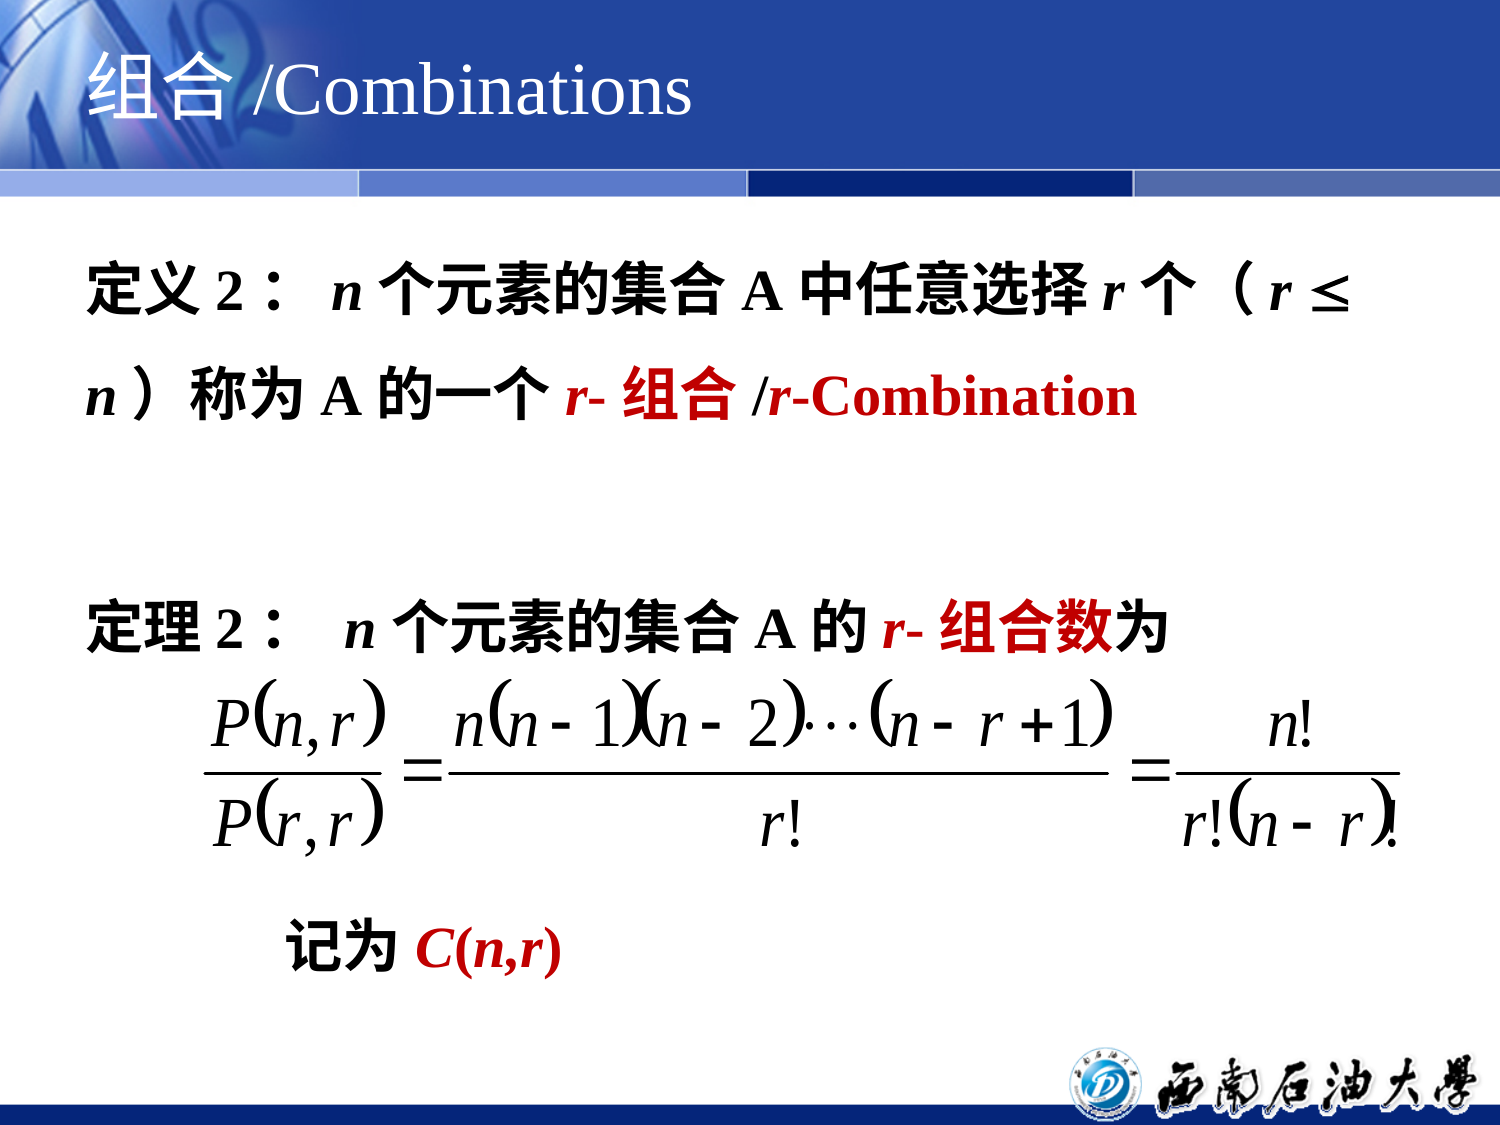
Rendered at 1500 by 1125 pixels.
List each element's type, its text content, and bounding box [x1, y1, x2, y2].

list 定义2：n个元素的集合A中任意选择r个（r  n）称为A的一个r-组合/r-Combination 定理2： n个元素的集合A的r-组合数为 记为C(n,r) [70, 209, 1454, 1055]
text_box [193, 679, 1412, 874]
title 组合/Combinations [70, 39, 1108, 130]
picture [0, 0, 1500, 1125]
